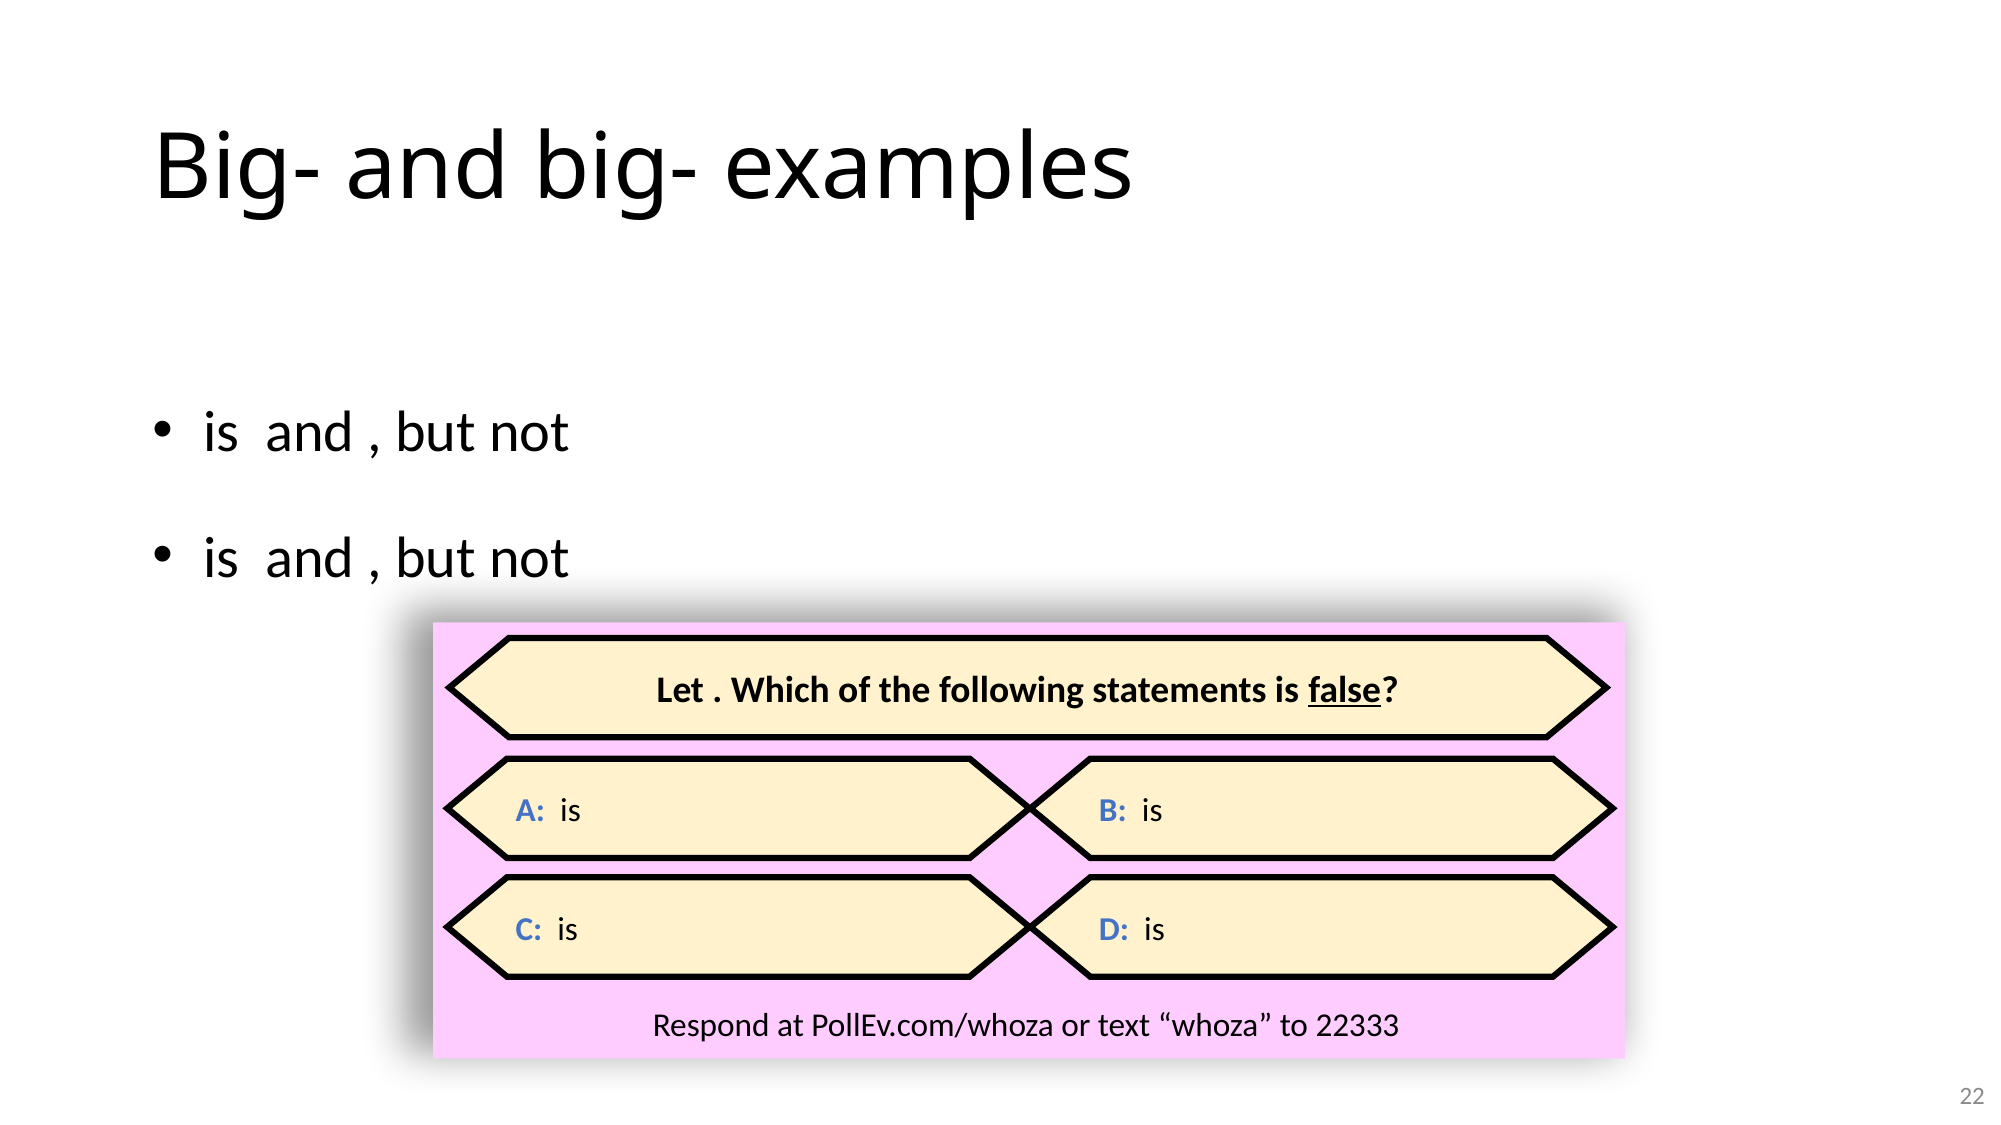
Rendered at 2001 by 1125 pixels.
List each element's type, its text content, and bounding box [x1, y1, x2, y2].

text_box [433, 622, 1626, 1059]
slide_number 22 [1550, 1064, 2000, 1125]
